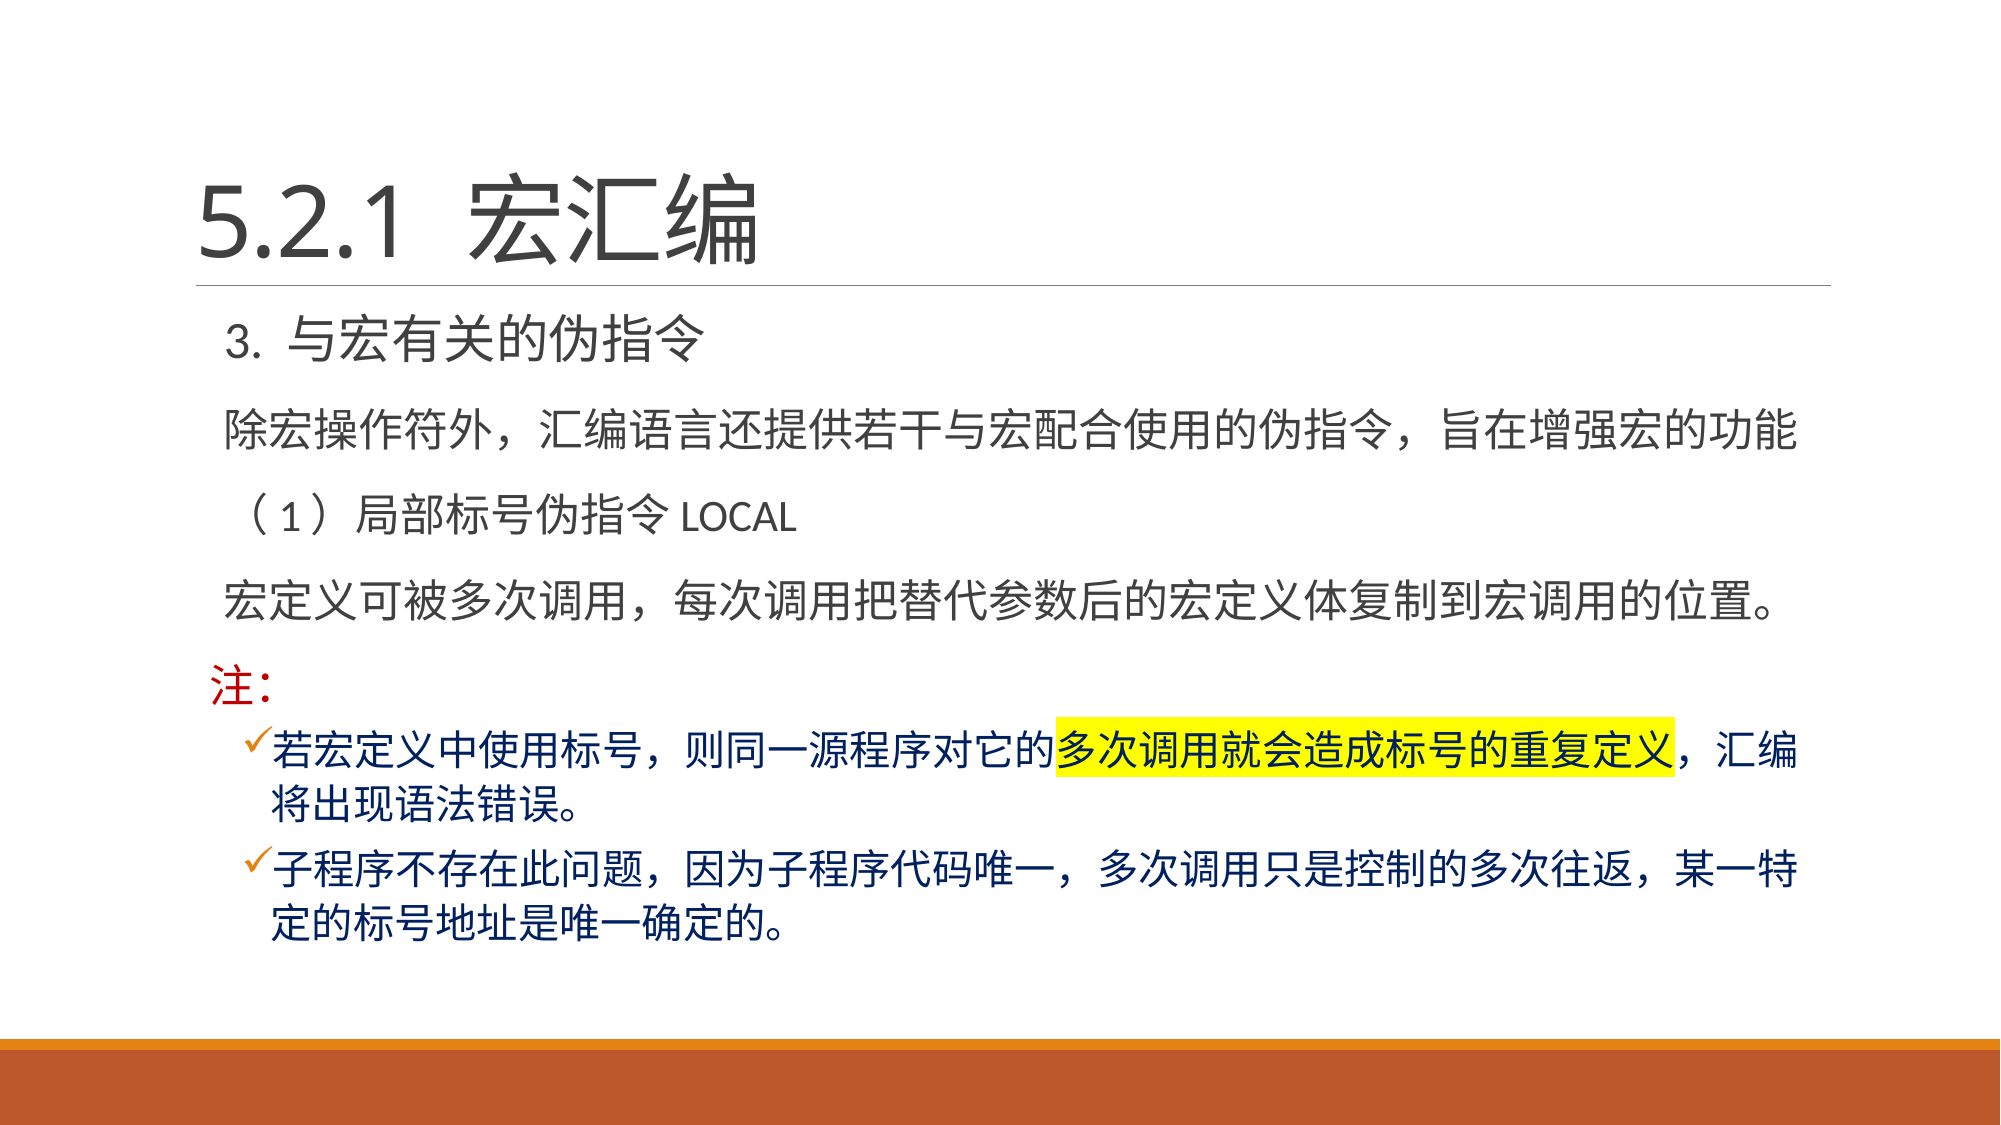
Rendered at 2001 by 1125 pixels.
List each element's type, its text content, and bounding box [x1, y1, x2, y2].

list 3. 与宏有关的伪指令 除宏操作符外，汇编语言还提供若干与宏配合使用的伪指令，旨在增强宏的功能 （1）局部标号伪指令LOCAL 宏定义可被多次调用，每次调用把替代参数后的宏定义体复制到宏调用的位置。 注： 若宏定义中使用标号，则同一源程序对它的多次调用就会造成标号的重复定义，汇编将出现语法错误。 子程序不存在此问题，因为子程序代码唯一，多次调用只是控制的多次往返，某一特定的标号地址是唯一确定的。 [209, 305, 1801, 966]
title 5.2.1 宏汇编 [180, 47, 1830, 285]
